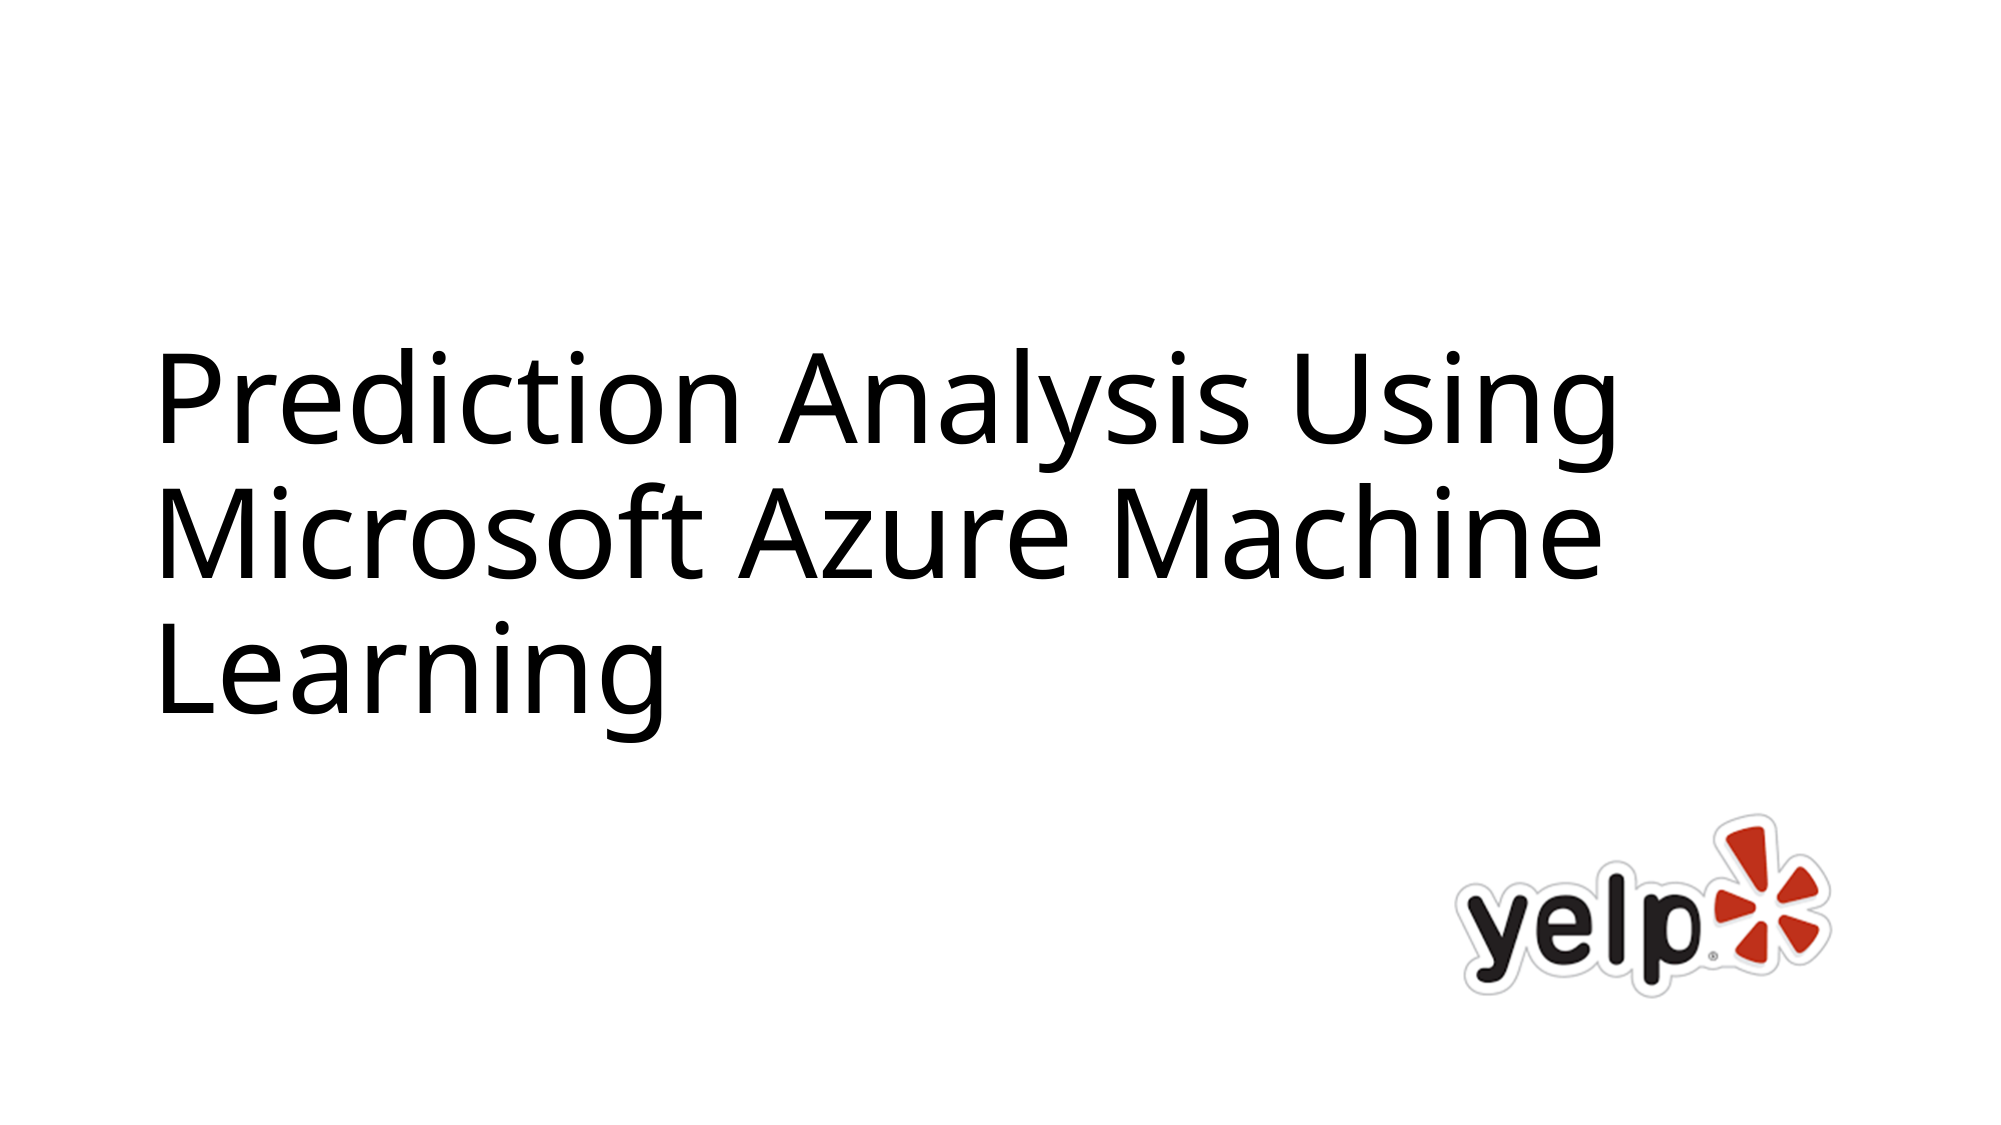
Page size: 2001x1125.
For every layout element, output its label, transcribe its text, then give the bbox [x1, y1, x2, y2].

picture [1431, 774, 1862, 1061]
title Prediction Analysis Using Microsoft Azure Machine Learning [136, 280, 1862, 749]
